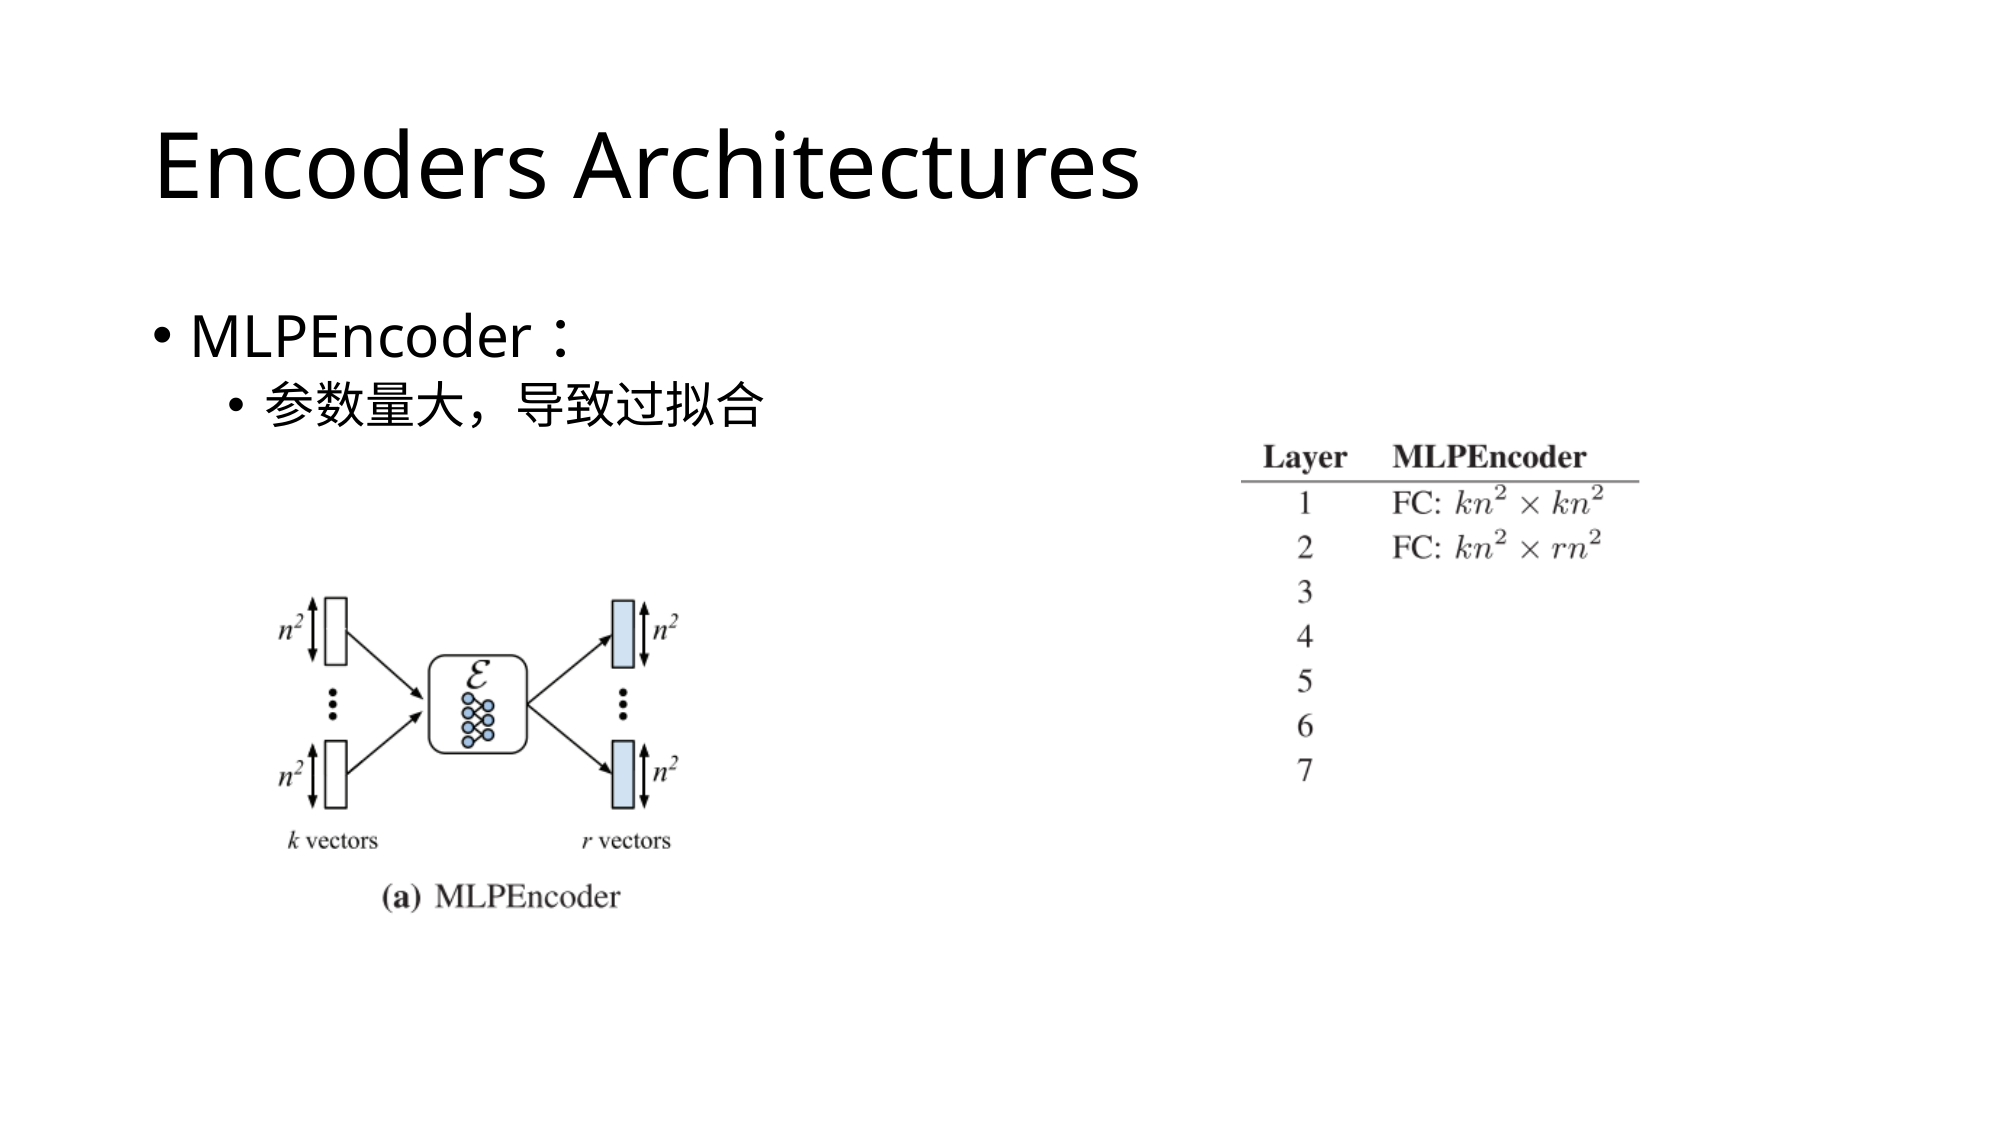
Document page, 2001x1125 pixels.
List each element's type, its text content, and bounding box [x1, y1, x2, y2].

picture [1240, 434, 1640, 829]
title Encoders Architectures [137, 59, 1863, 278]
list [155, 544, 776, 939]
text_box MLPEncoder： 参数量大，导致过拟合 [137, 299, 1863, 1014]
